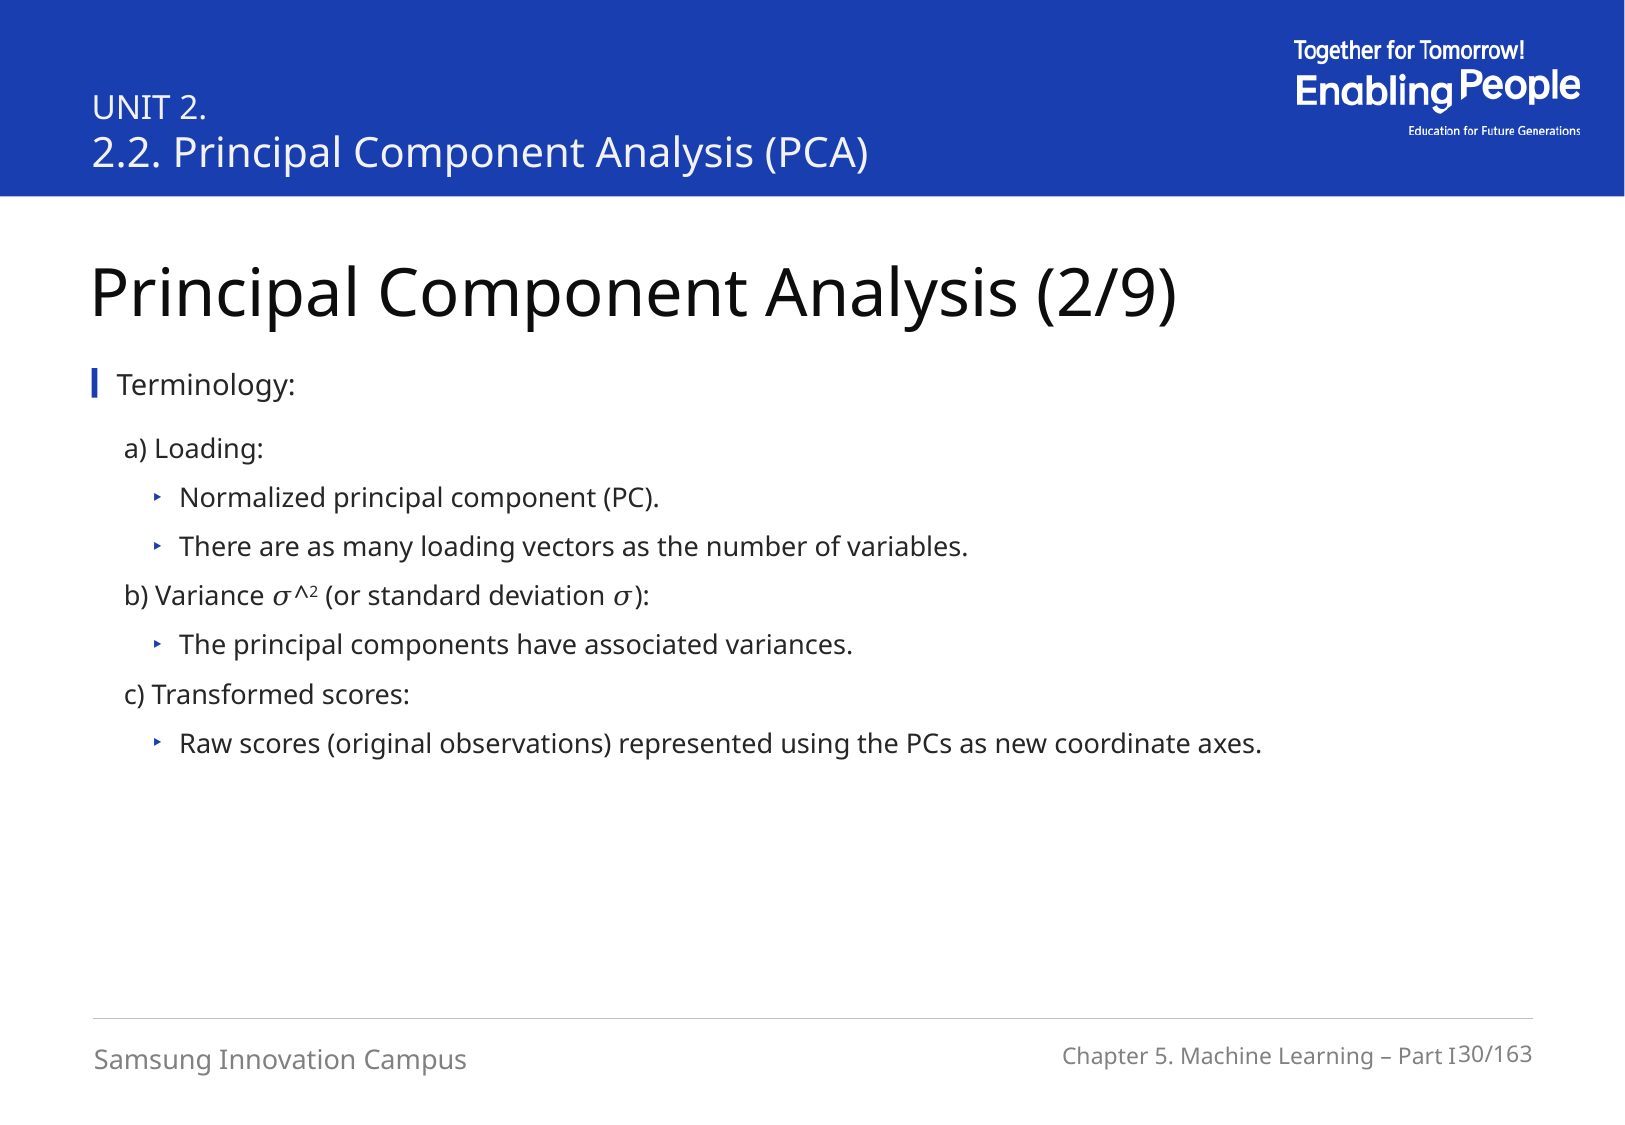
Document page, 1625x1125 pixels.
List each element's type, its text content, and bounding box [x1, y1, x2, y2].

picture [1294, 40, 1580, 135]
text_box UNIT 2. 2.2. Principal Component Analysis (PCA) [91, 85, 1048, 177]
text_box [91, 366, 1533, 402]
text_box a) Loading: Normalized principal component (PC). There are as many loading vectors as the number of variables. b) Variance 𝜎^2 (or standard deviation 𝜎): The principal components have associated variances. c) Transformed scores: Raw scores (original observations) represented using the PCs as new coordinate axes. [116, 418, 1534, 771]
text_box Principal Component Analysis (2/9) [89, 249, 1534, 331]
